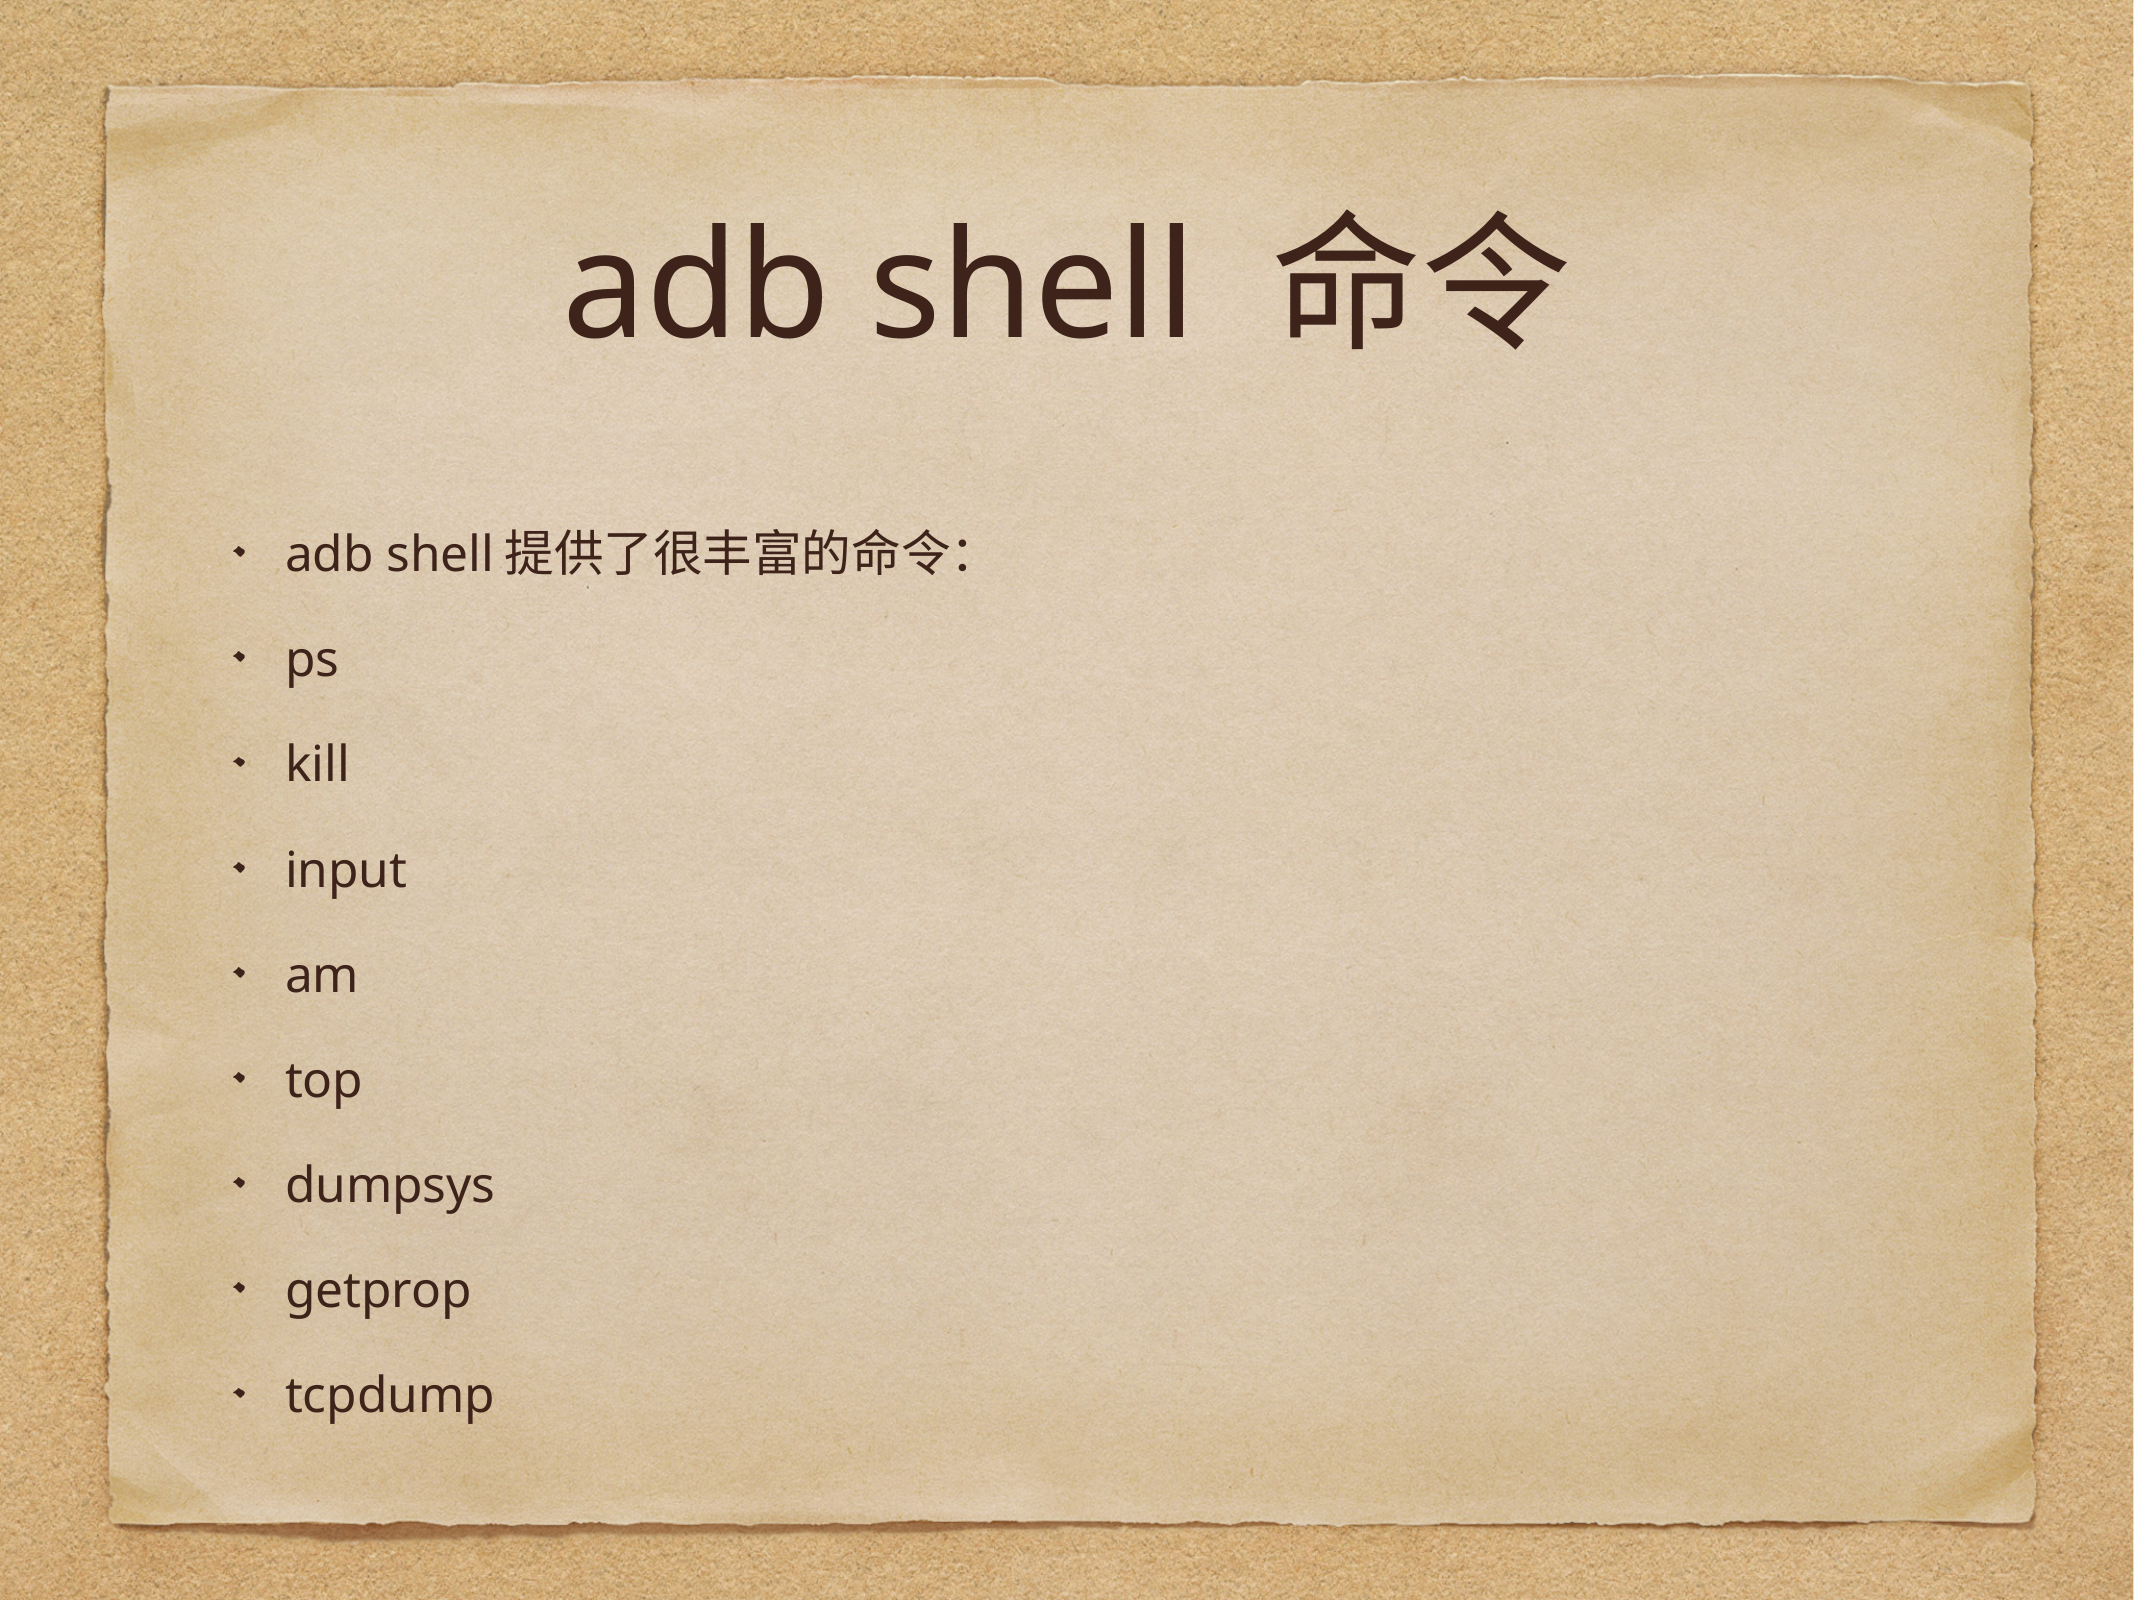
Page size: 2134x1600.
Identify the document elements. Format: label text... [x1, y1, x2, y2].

picture [0, 0, 2134, 1600]
list adb shell提供了很丰富的命令： ps kill input am top dumpsys getprop tcpdump [224, 508, 1943, 1437]
title adb shell 命令 [207, 103, 1926, 451]
